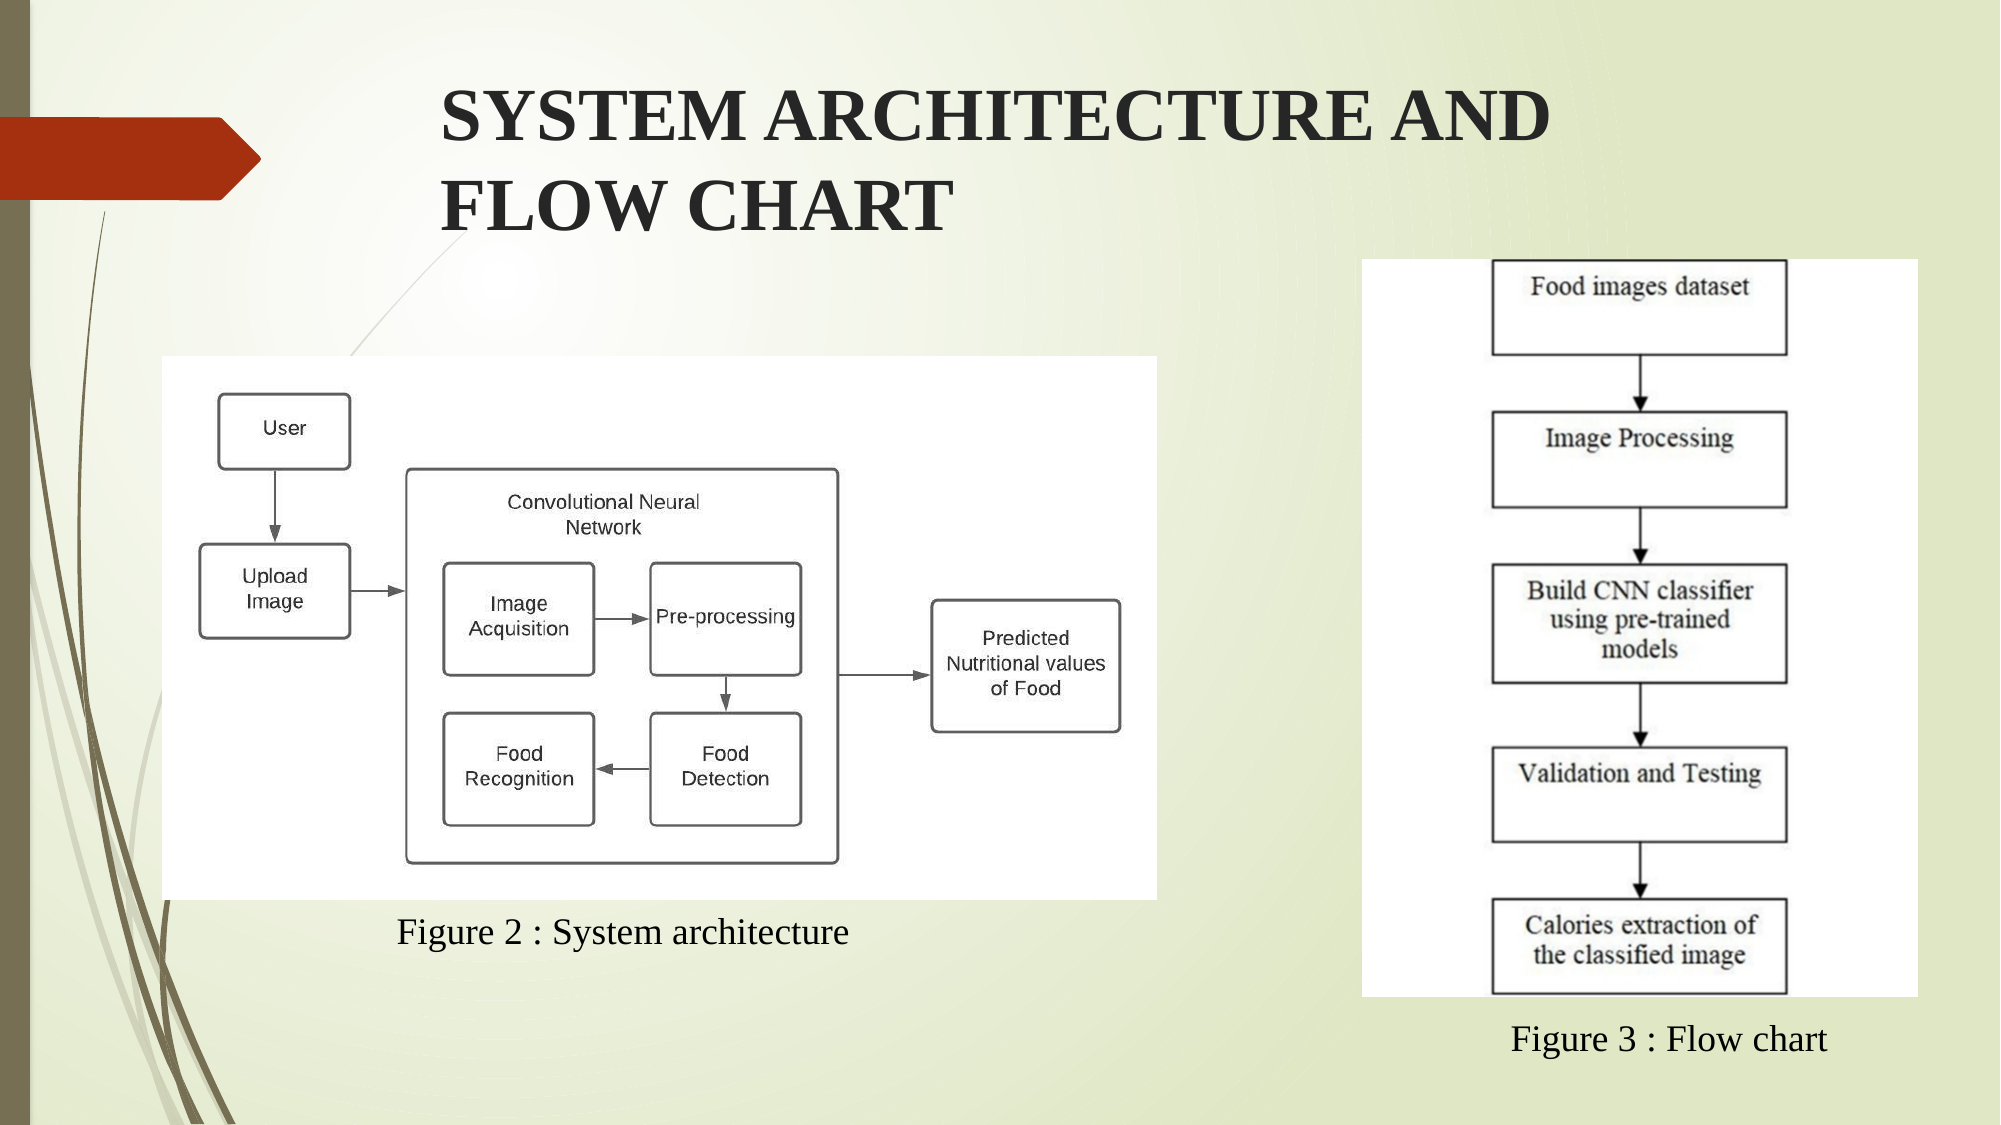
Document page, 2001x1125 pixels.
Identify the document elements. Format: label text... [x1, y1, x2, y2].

text_box Figure 3 : Flow chart [1495, 1006, 2000, 1067]
text_box Figure 2 : System architecture [381, 908, 937, 960]
title SYSTEM ARCHITECTURE AND FLOW CHART [425, 57, 1888, 262]
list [162, 355, 1157, 901]
picture [1362, 259, 1918, 997]
